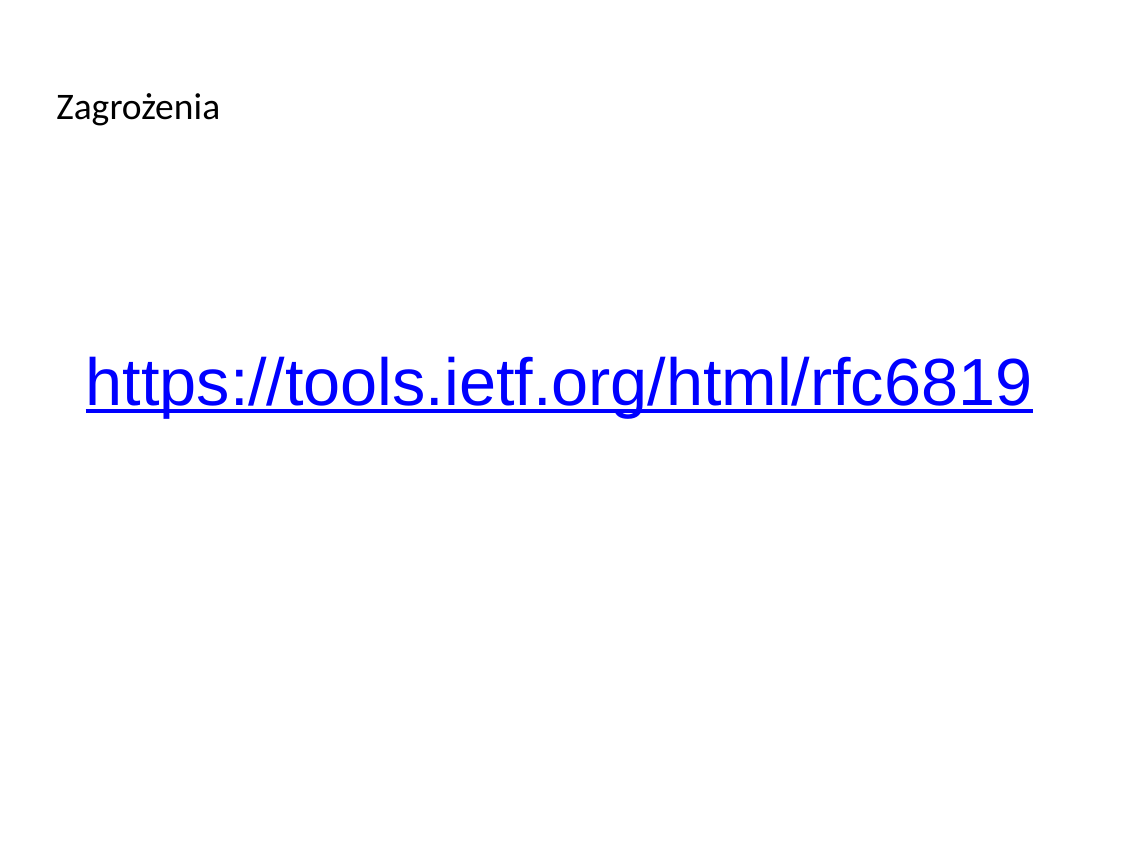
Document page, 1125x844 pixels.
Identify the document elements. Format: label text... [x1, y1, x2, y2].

text_box https://tools.ietf.org/html/rfc6819 [68, 356, 1050, 482]
text_box Zagrożenia [56, 33, 1069, 175]
